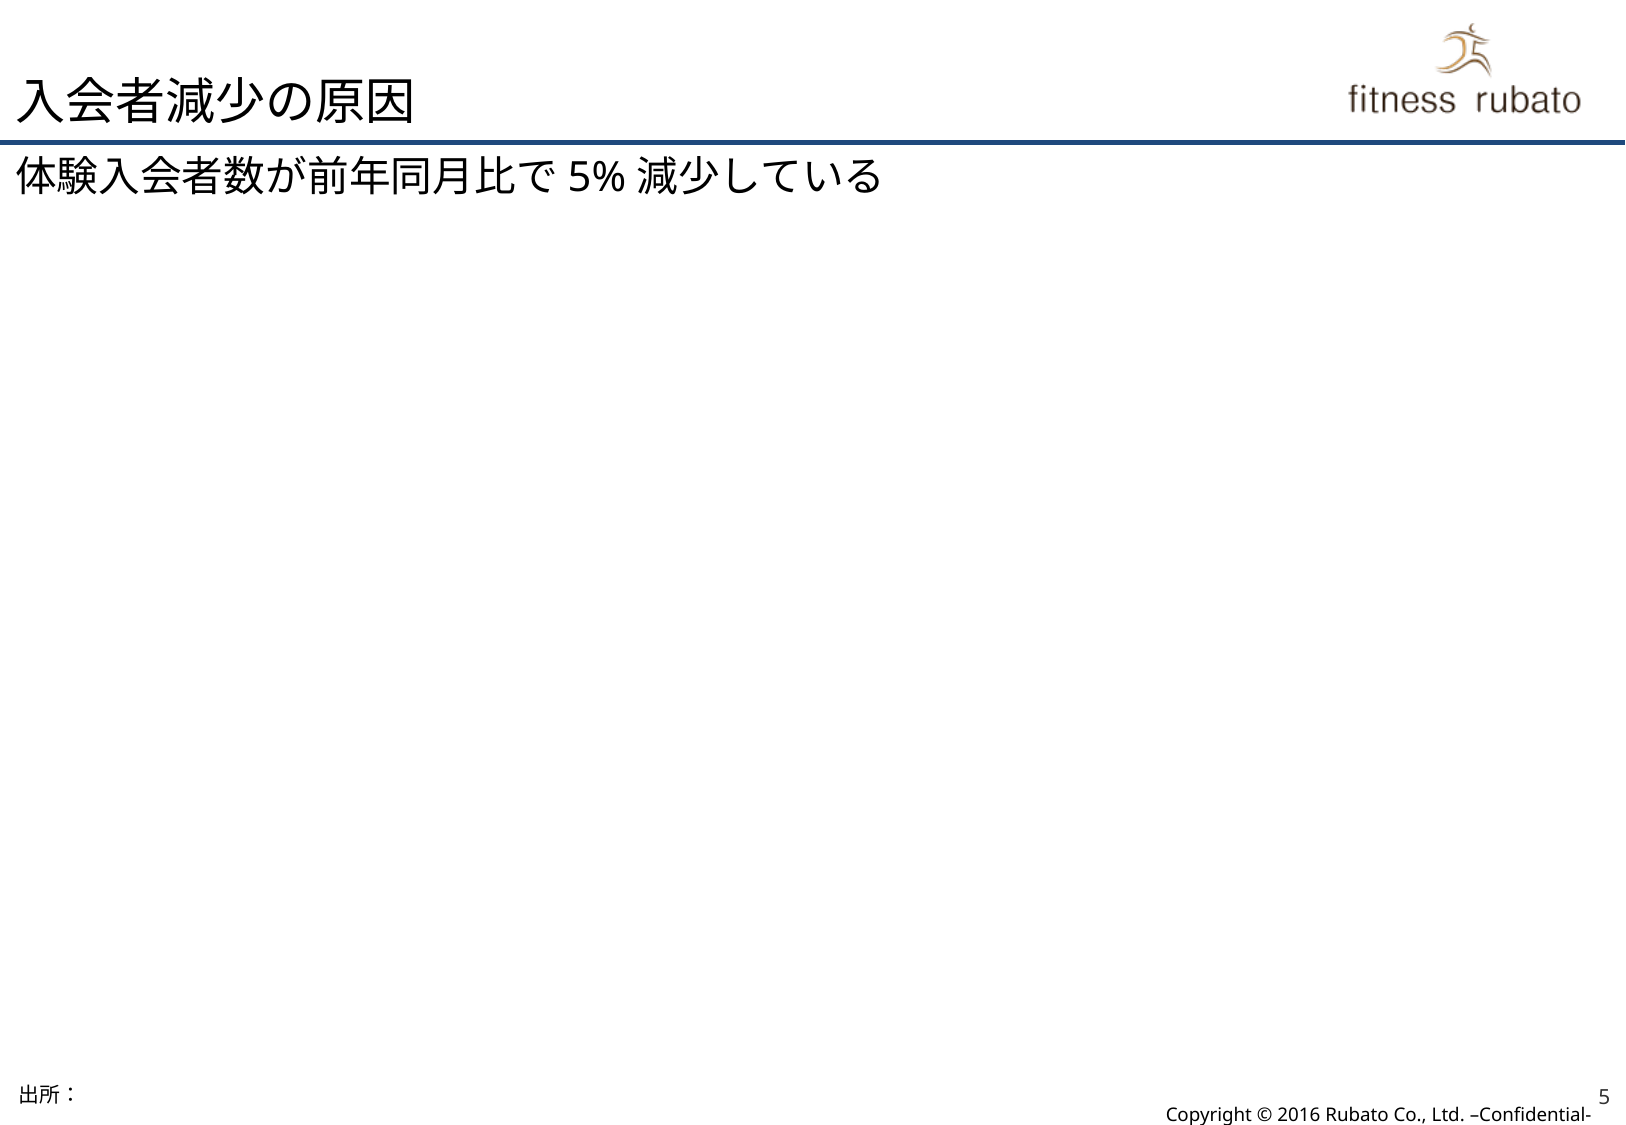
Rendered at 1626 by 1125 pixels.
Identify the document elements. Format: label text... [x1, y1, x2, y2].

footer 出所： [3, 1063, 1143, 1124]
list 体験入会者数が前年同月比で5%減少している [0, 142, 1625, 220]
title 入会者減少の原因 [0, 0, 1625, 138]
slide_number 5 [1245, 1067, 1625, 1125]
